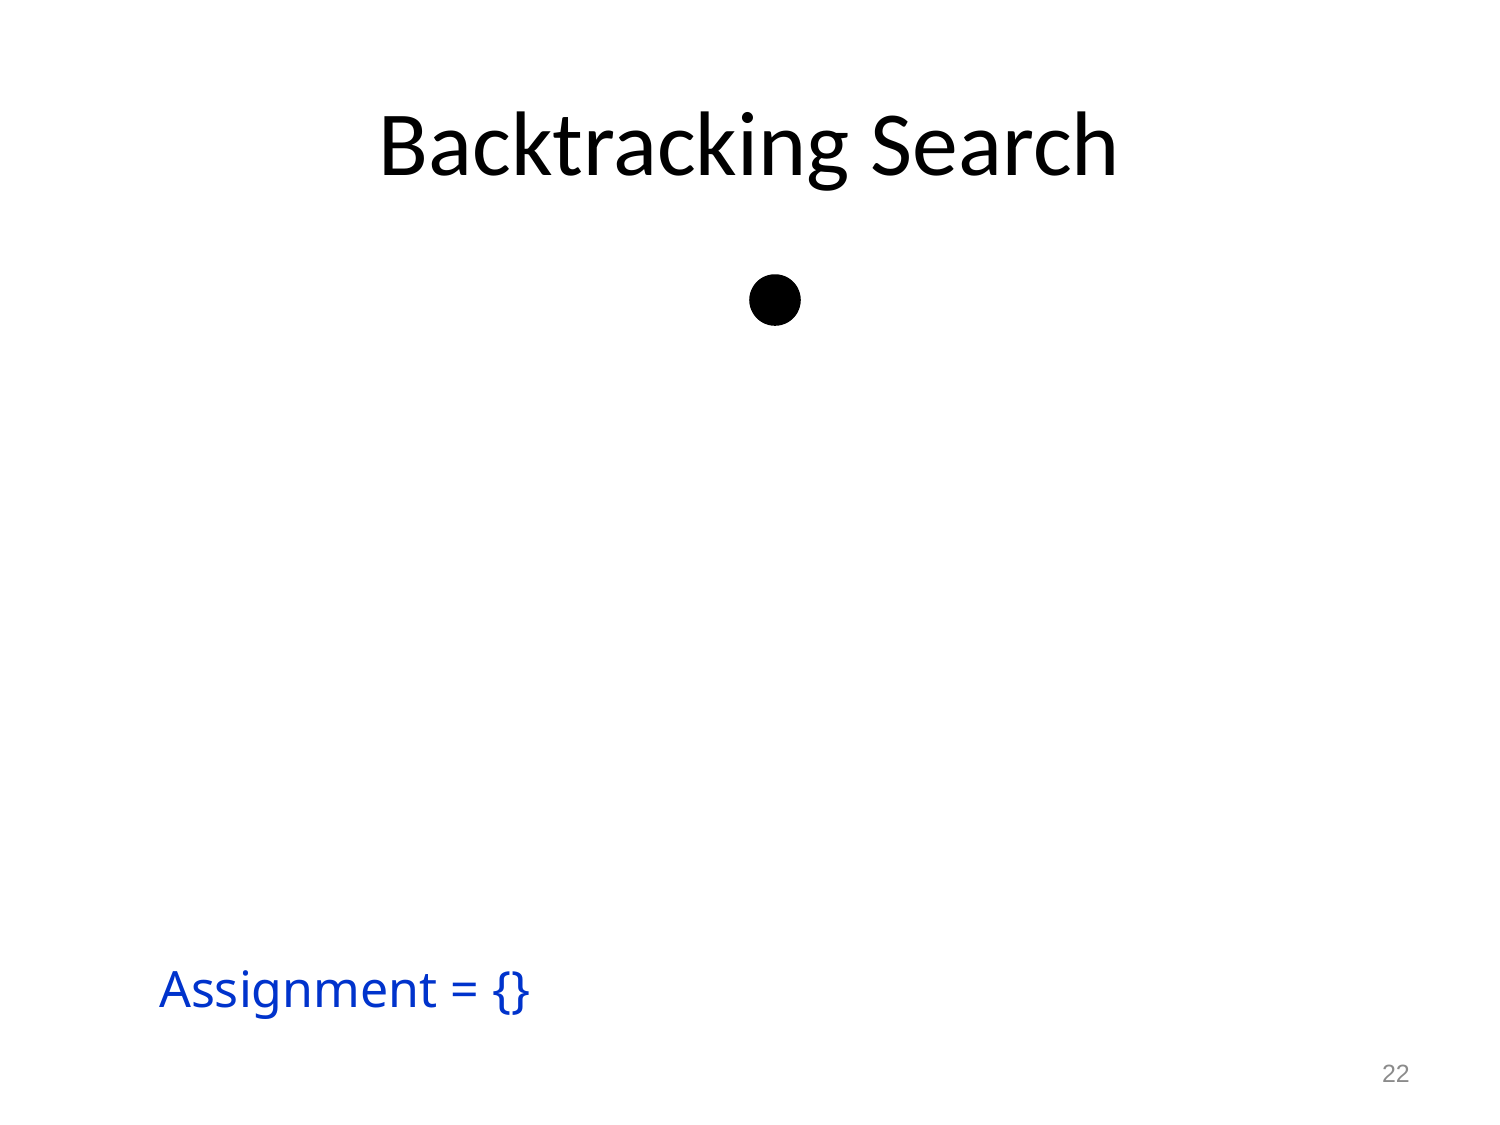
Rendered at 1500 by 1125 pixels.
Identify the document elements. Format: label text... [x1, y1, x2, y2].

slide_number 22 [1074, 1042, 1425, 1103]
text_box [750, 275, 801, 326]
title Backtracking Search [75, 45, 1425, 233]
text_box Assignment = {} [144, 949, 546, 1025]
